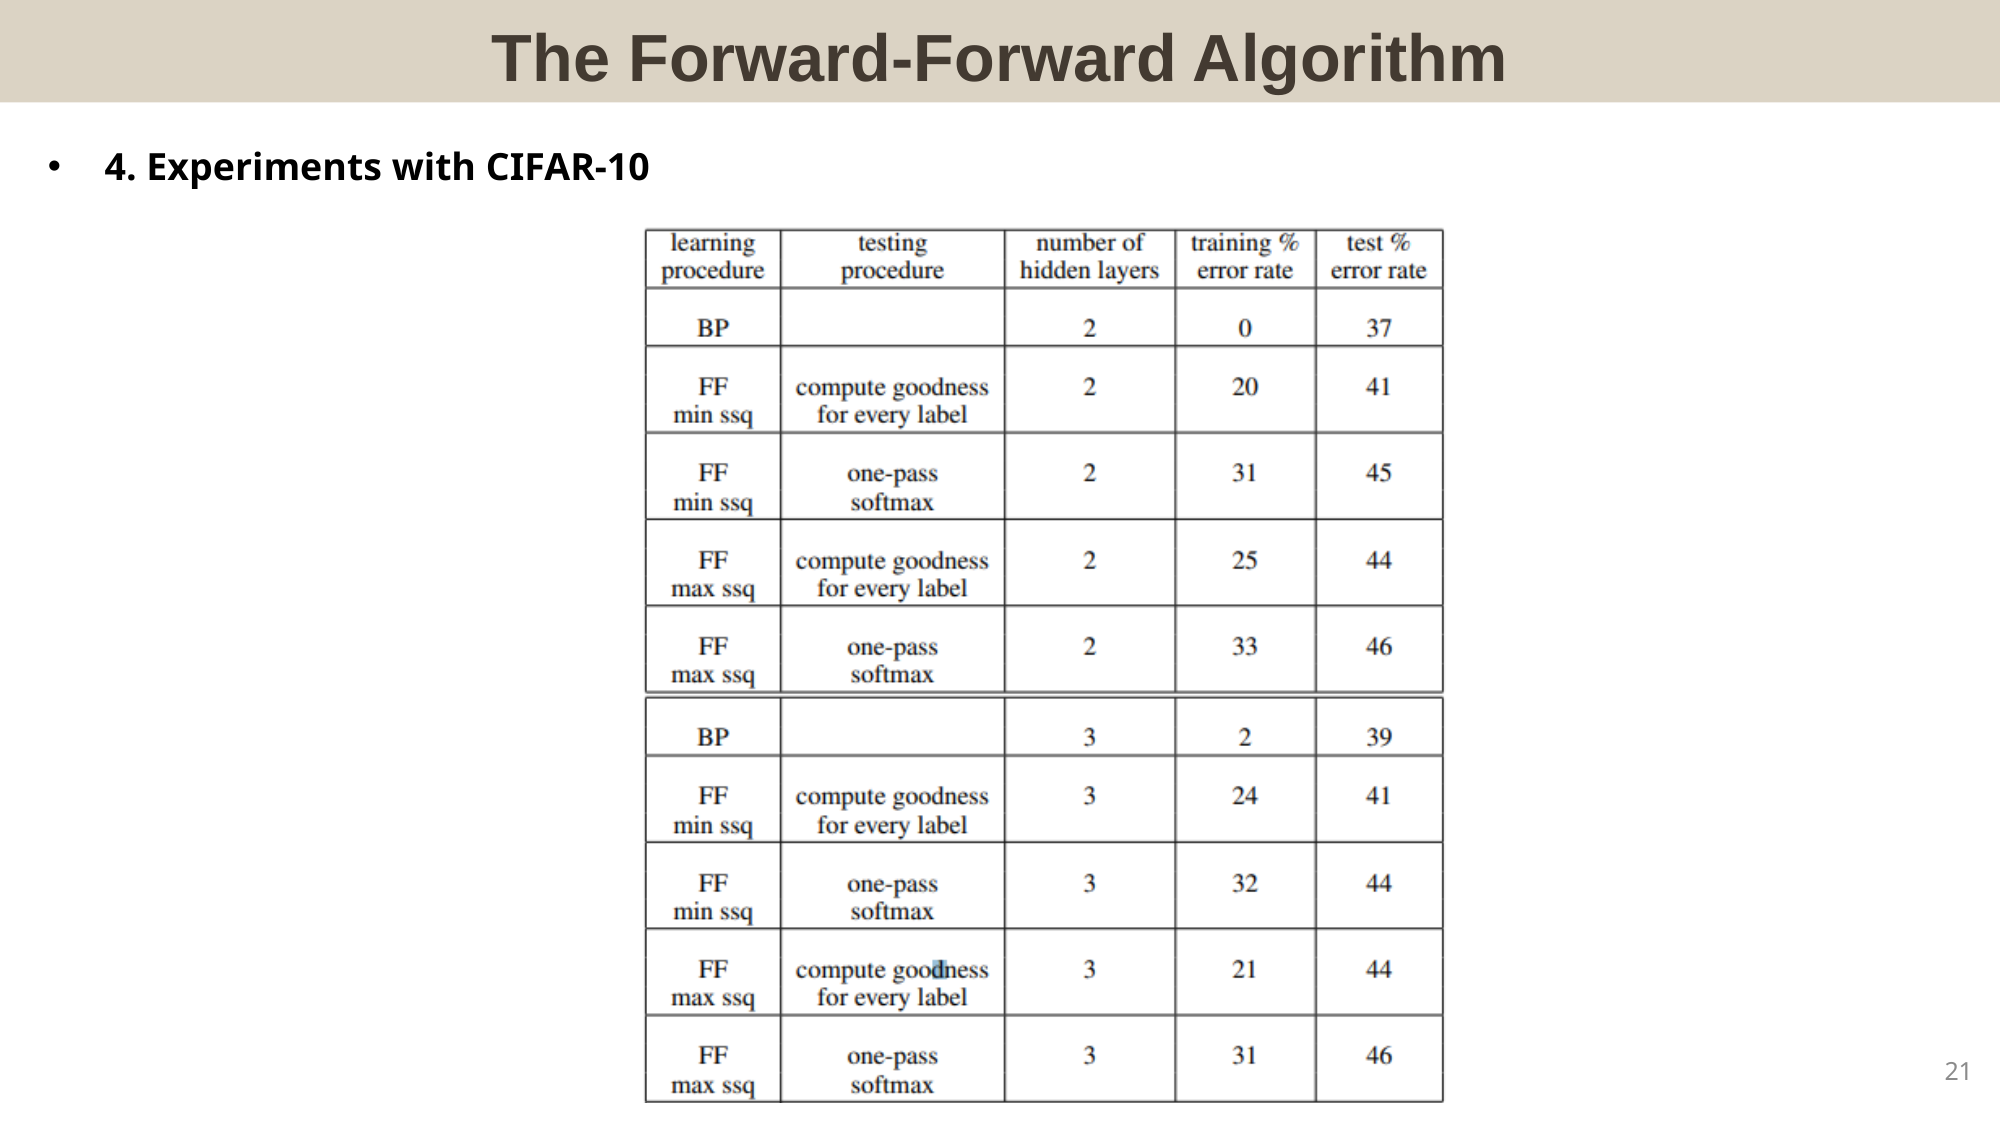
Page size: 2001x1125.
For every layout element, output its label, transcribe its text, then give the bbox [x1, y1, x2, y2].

picture [621, 212, 1470, 1103]
text_box The Forward-Forward Algorithm [0, 0, 2000, 103]
slide_number 21 [1538, 1042, 1989, 1103]
text_box 4. Experiments with CIFAR-10 [33, 136, 1967, 196]
